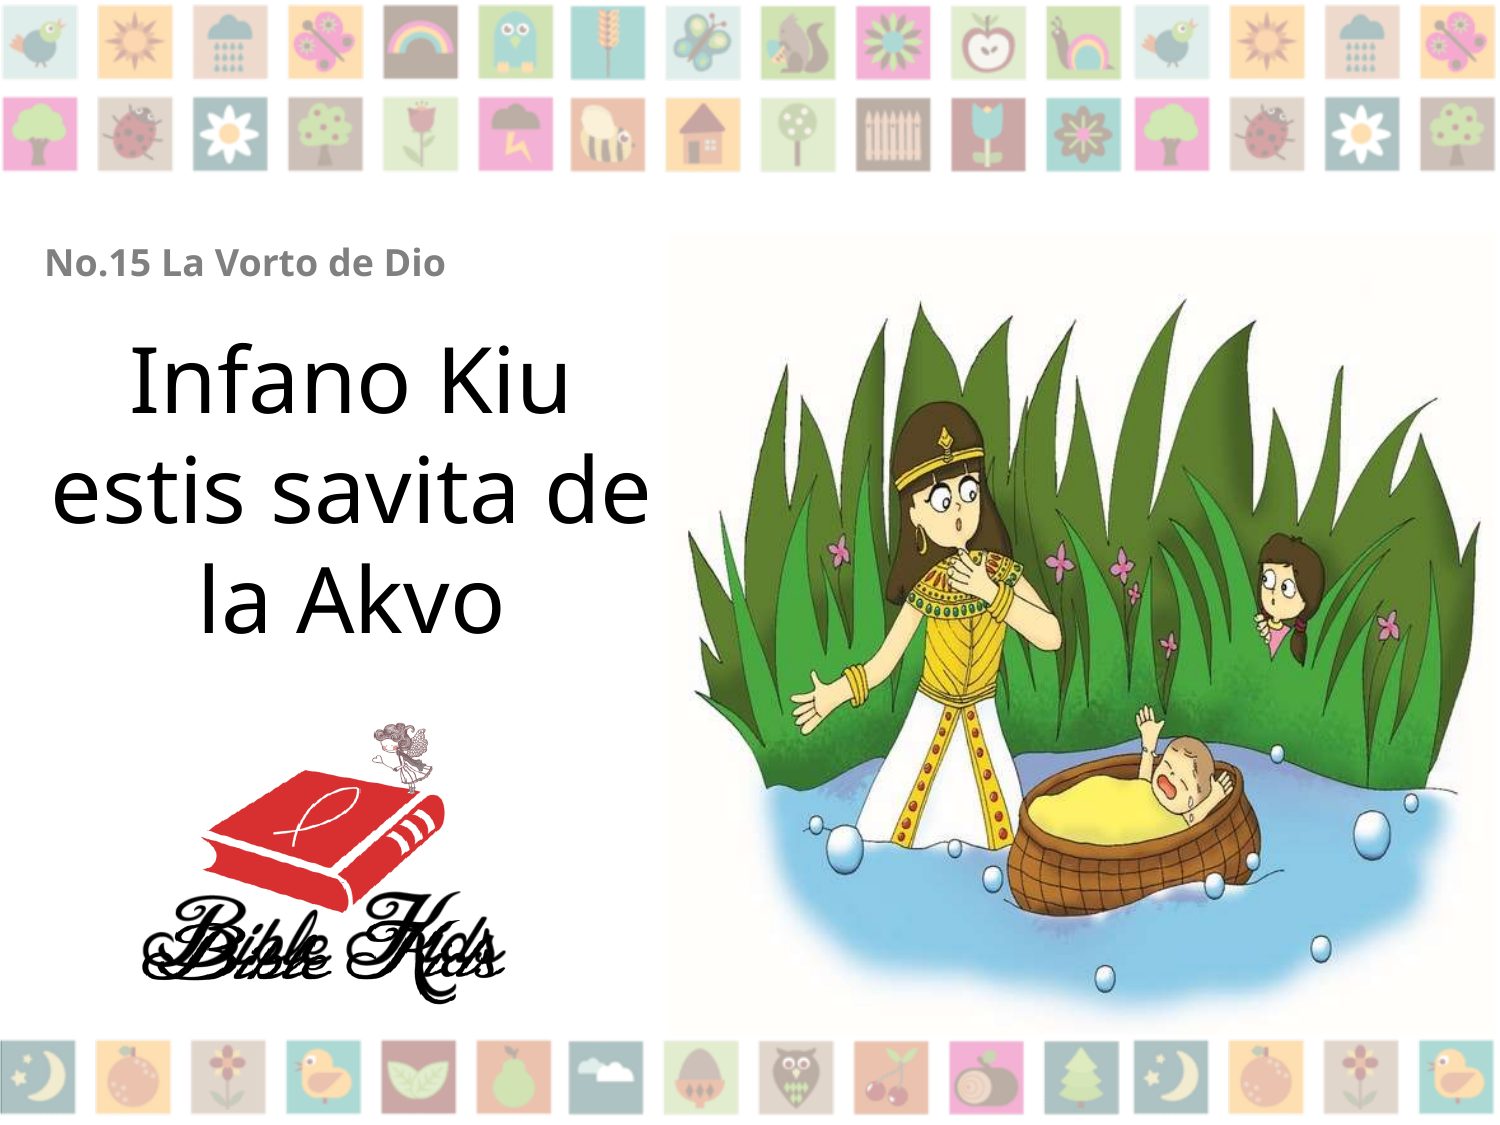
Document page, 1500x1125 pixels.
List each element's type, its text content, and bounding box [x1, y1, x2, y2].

picture [117, 692, 544, 1027]
text_box No.15 La Vorto de Dio [29, 231, 514, 292]
picture [668, 233, 1495, 1036]
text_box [0, 1028, 1500, 1118]
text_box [0, 3, 1500, 181]
text_box Infano Kiu estis savita de la Akvo [29, 314, 663, 659]
